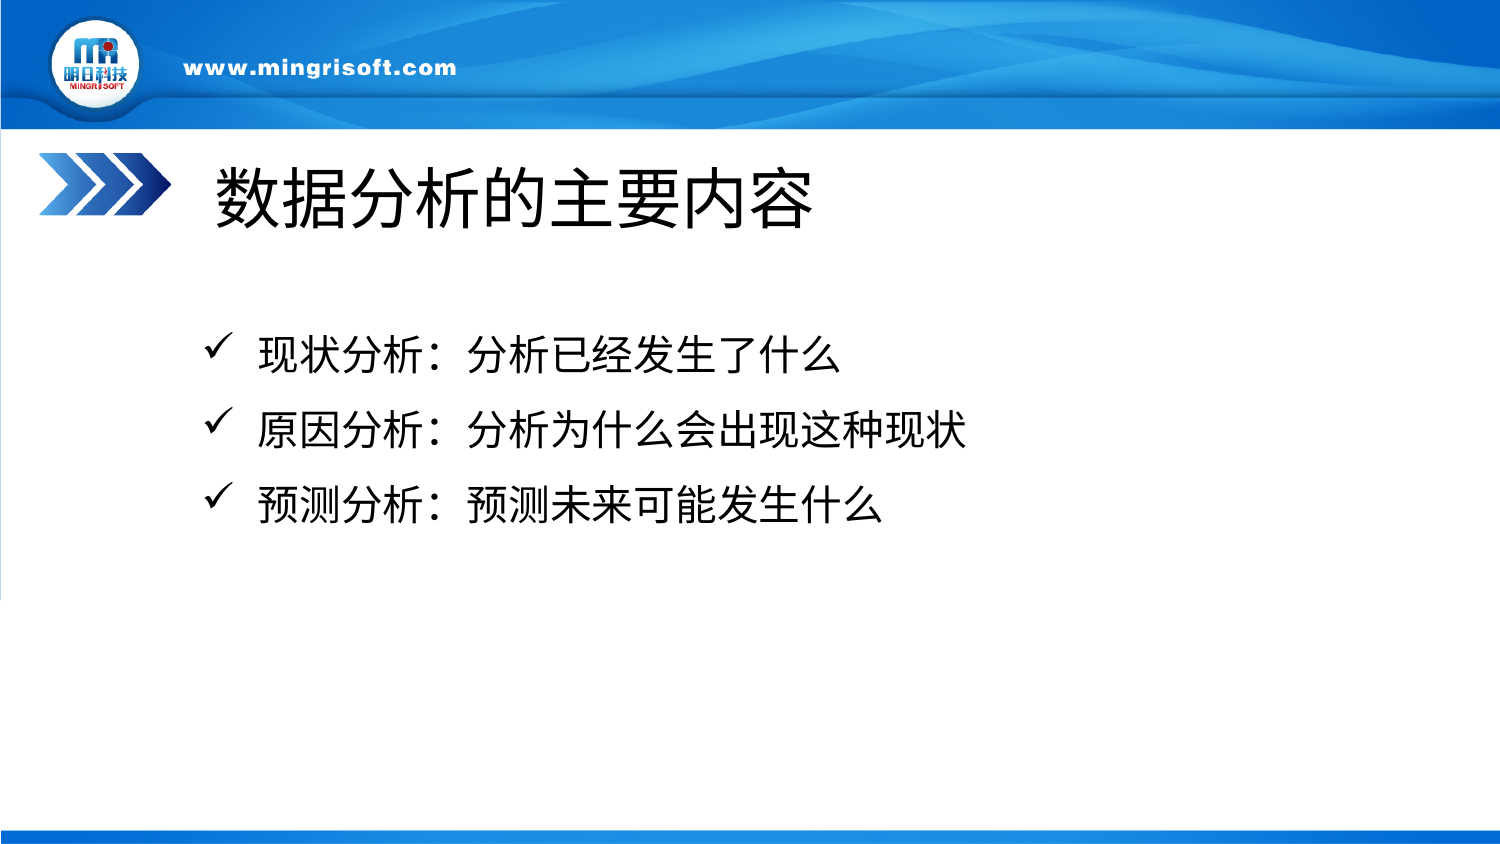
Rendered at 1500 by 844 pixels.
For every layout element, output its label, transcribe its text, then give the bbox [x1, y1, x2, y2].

text_box 数据分析的主要内容 [199, 109, 1250, 210]
text_box 现状分析：分析已经发生了什么 原因分析：分析为什么会出现这种现状 预测分析：预测未来可能发生什么 [186, 296, 1200, 537]
picture [0, 0, 1500, 844]
